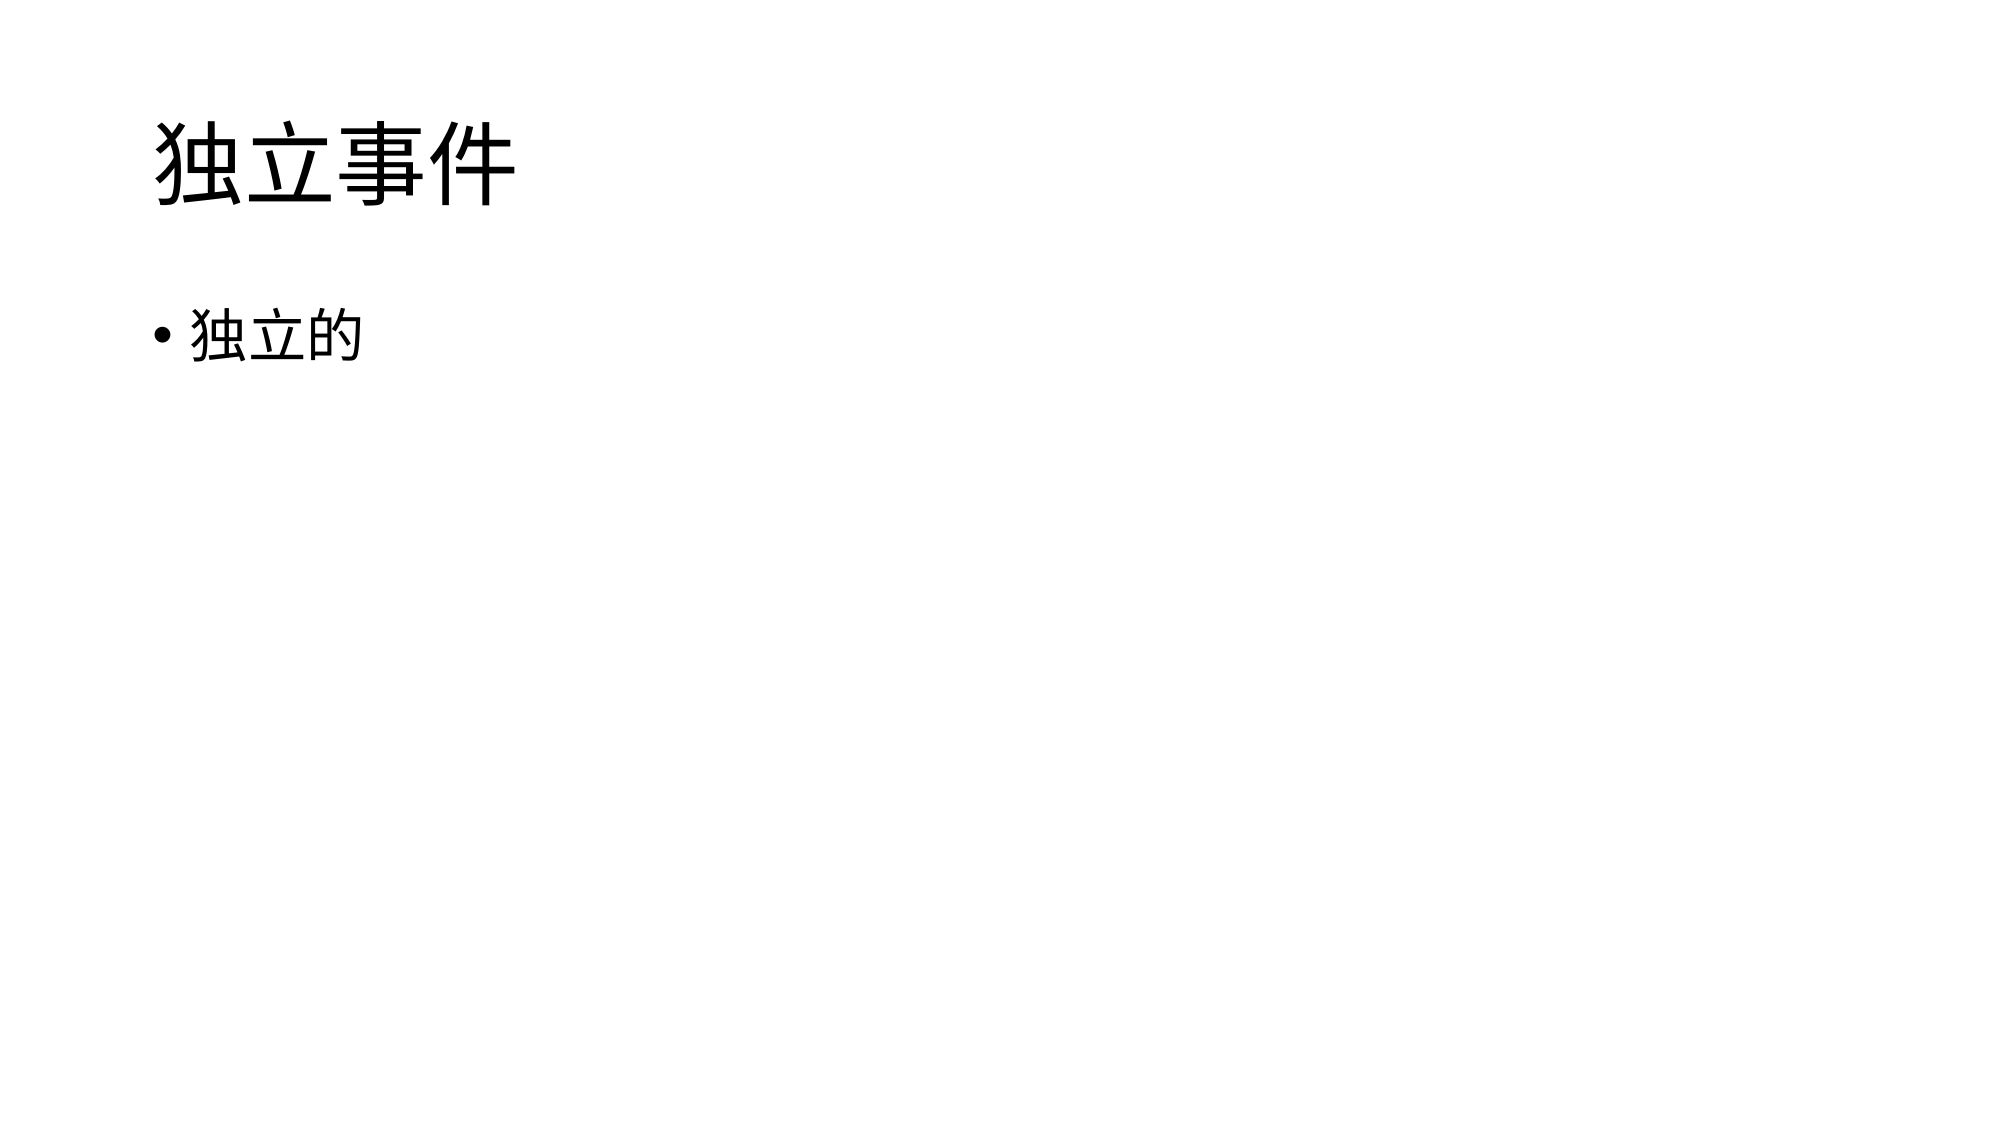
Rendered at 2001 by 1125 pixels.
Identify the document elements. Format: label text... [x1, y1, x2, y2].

title 独立事件 [137, 59, 1863, 278]
